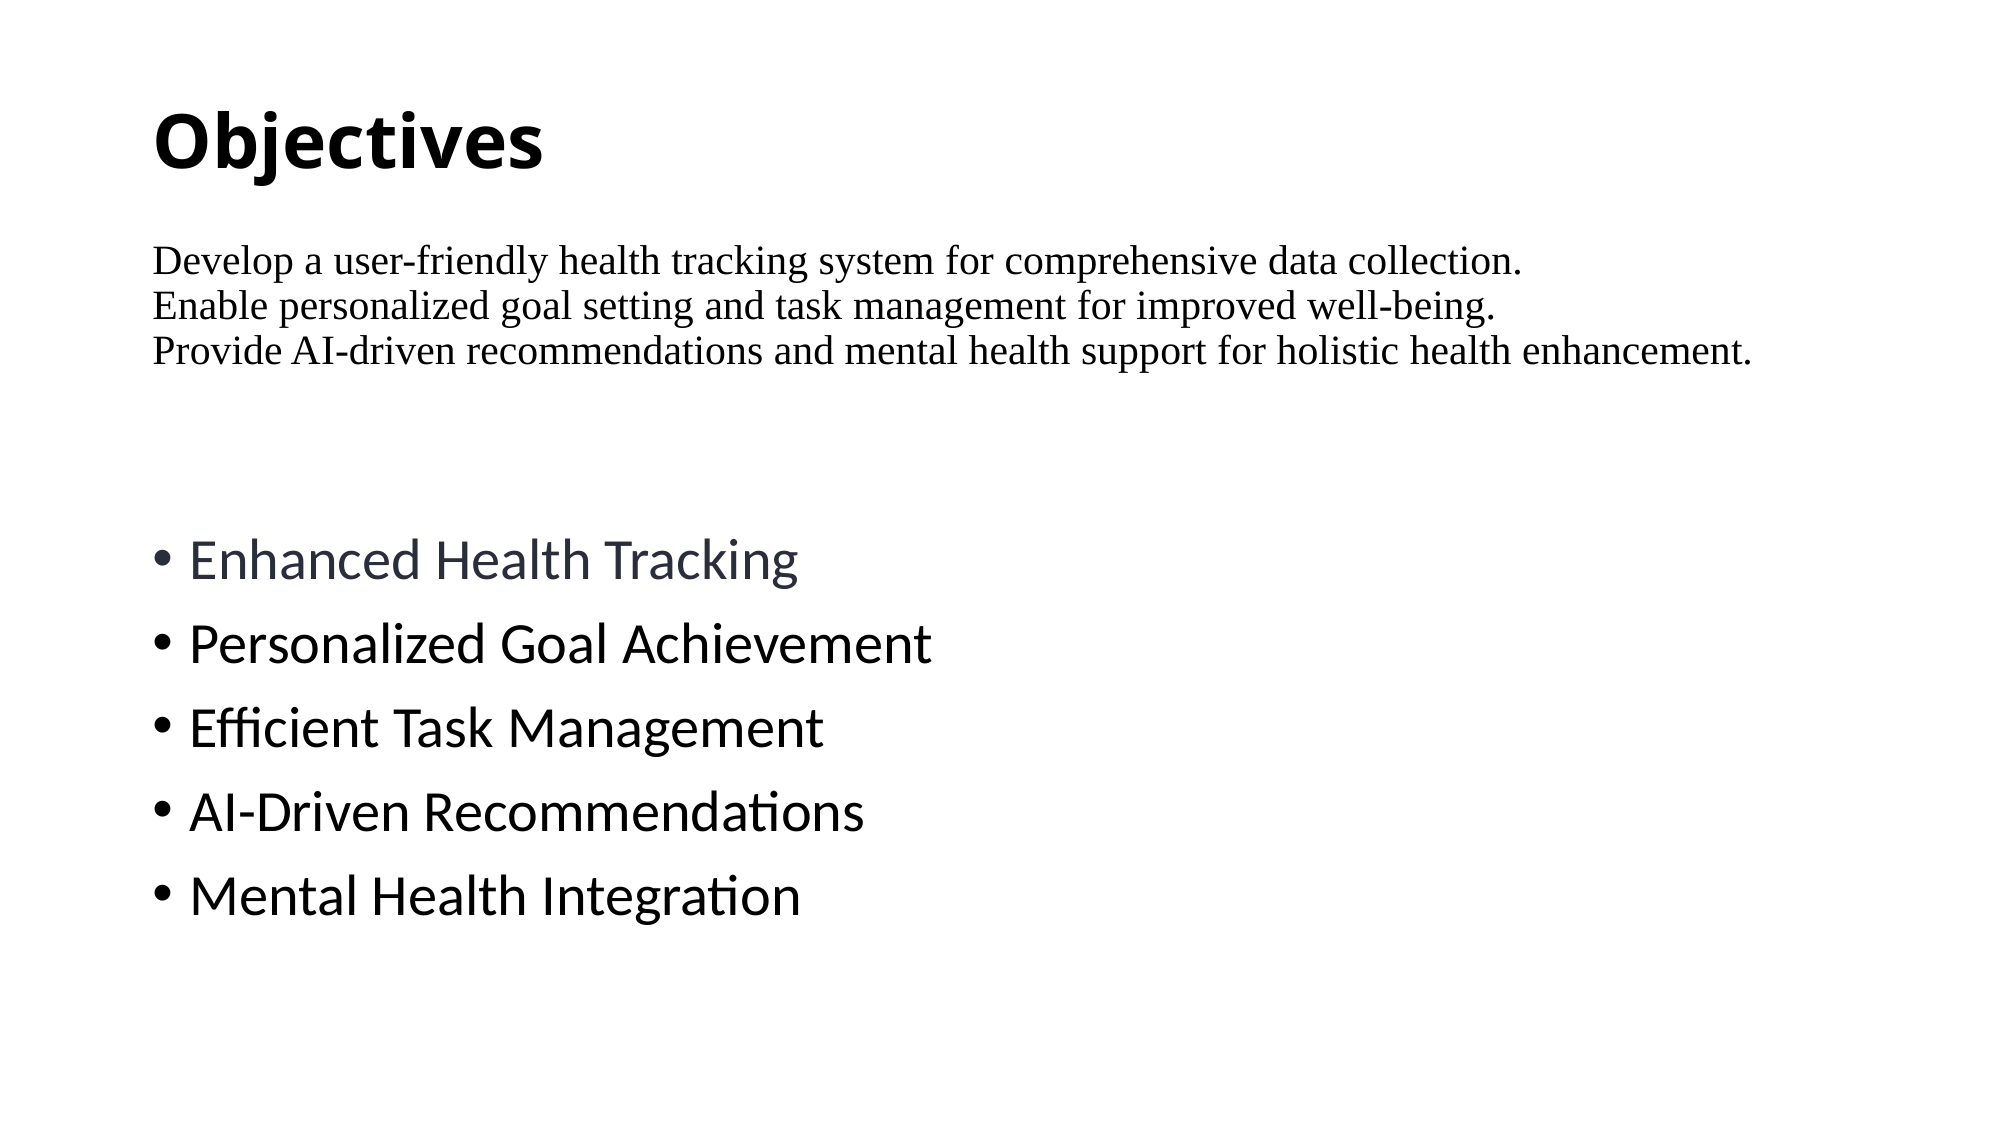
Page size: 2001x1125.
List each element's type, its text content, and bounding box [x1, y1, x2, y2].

list Enhanced Health Tracking Personalized Goal Achievement Efficient Task Management AI-Driven Recommendations Mental Health Integration [137, 521, 1863, 1014]
title Objectives Develop a user-friendly health tracking system for comprehensive data collection. Enable personalized goal setting and task management for improved well-being. Provide AI-driven recommendations and mental health support for holistic health enhancement. [137, 59, 1863, 478]
